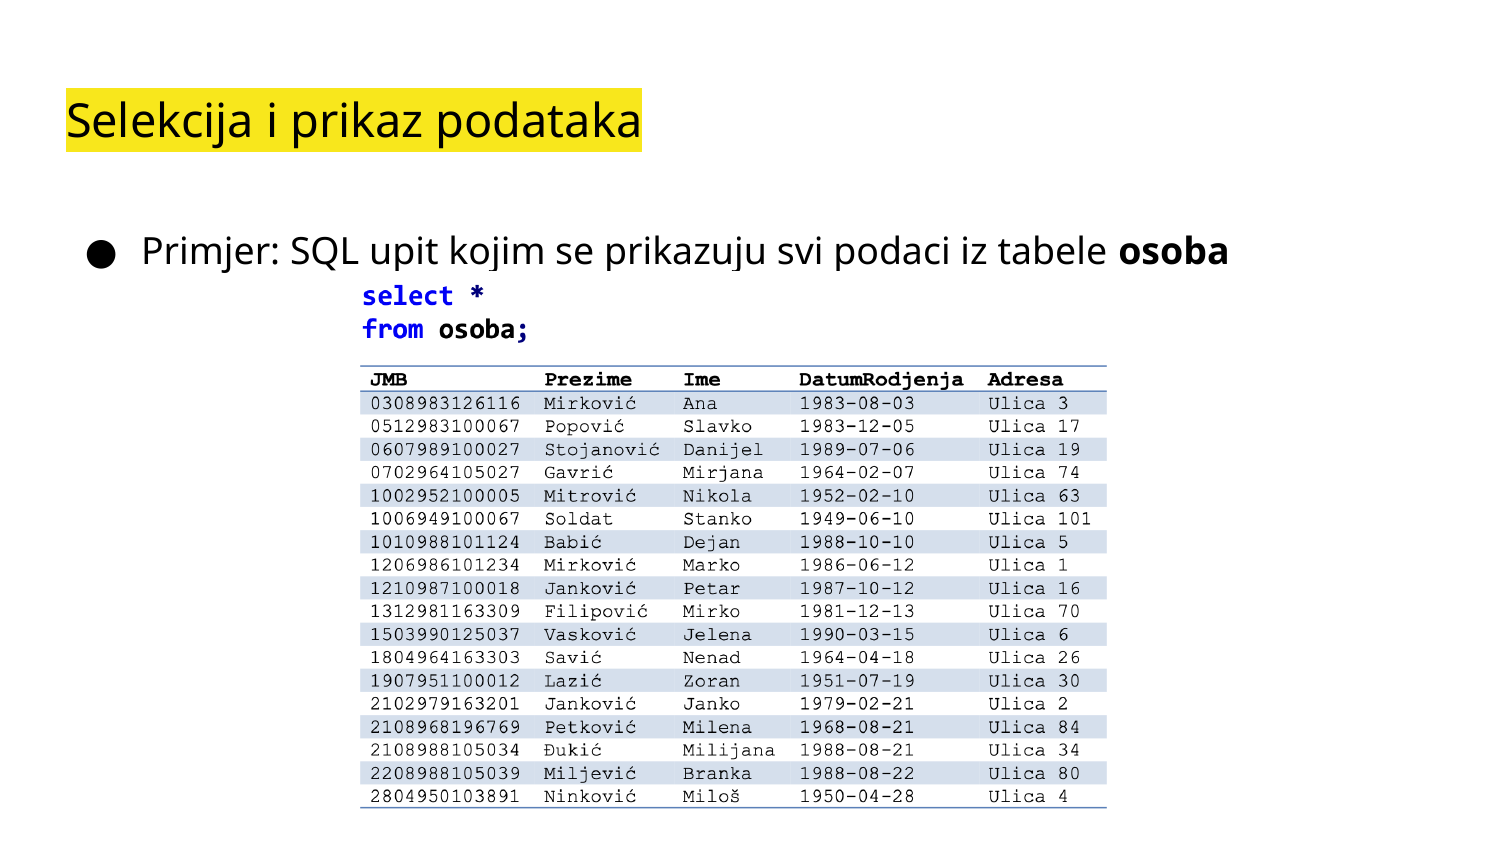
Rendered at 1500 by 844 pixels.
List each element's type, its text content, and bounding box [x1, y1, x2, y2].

title Selekcija i prikaz podataka [51, 72, 1449, 167]
picture [326, 270, 1173, 844]
list Primjer: SQL upit kojim se prikazuju svi podaci iz tabele osoba [51, 202, 1449, 844]
